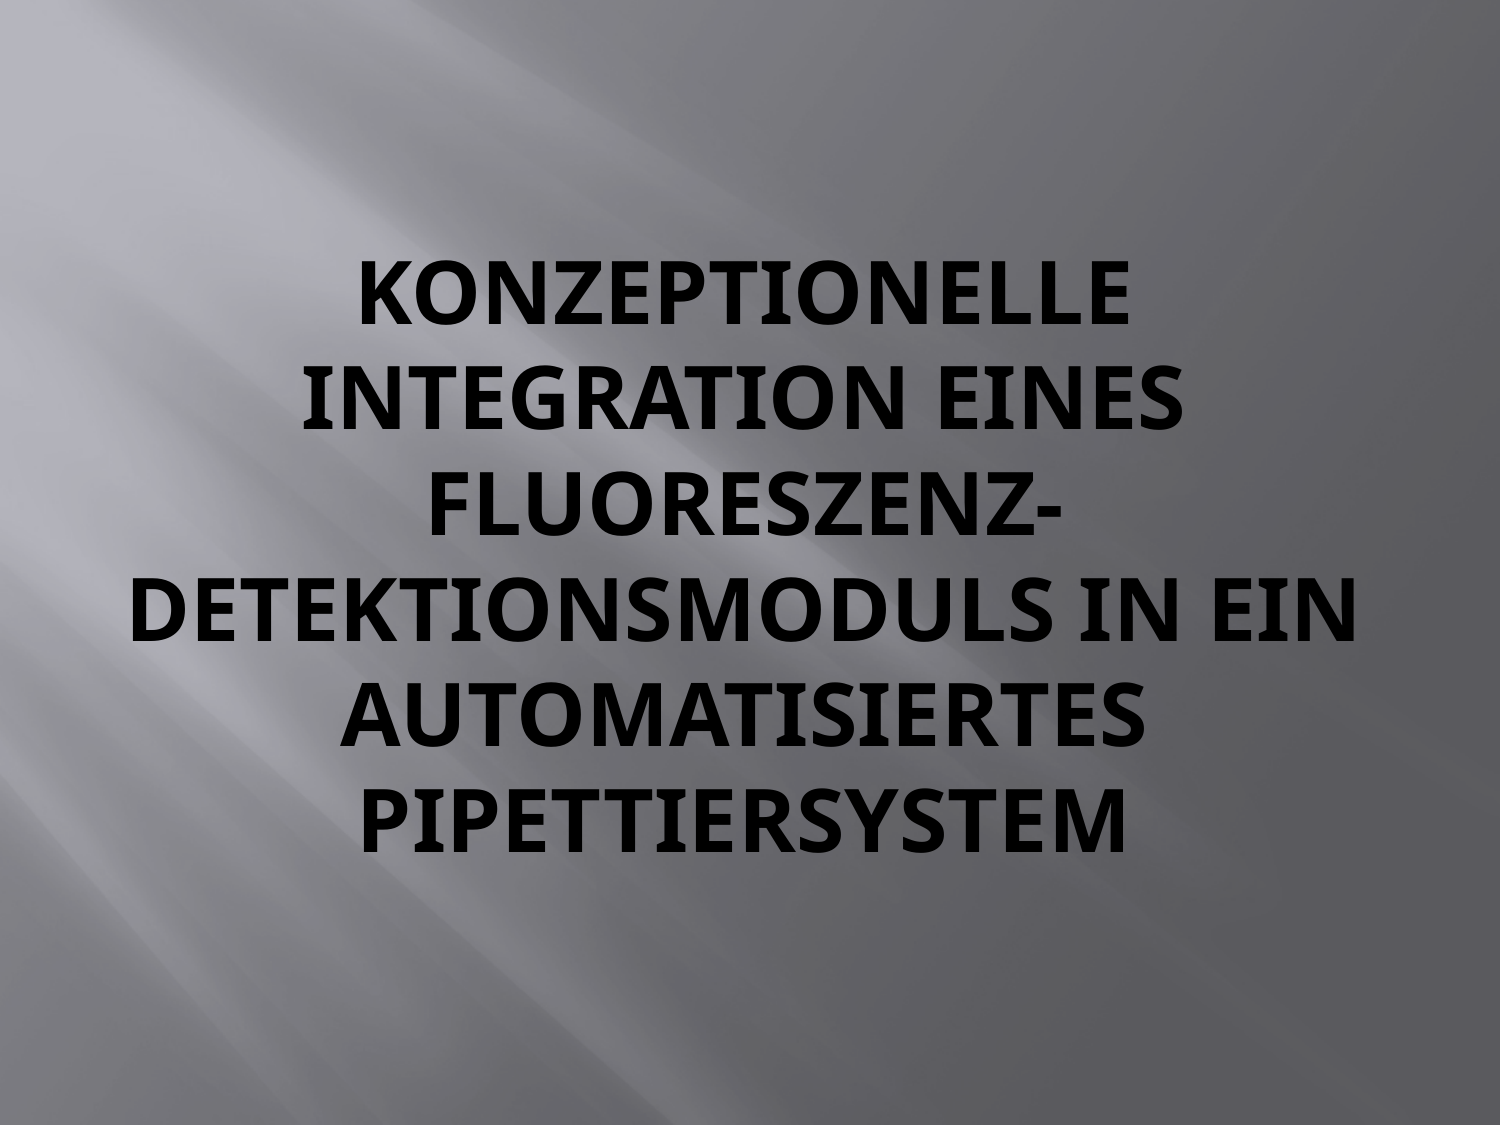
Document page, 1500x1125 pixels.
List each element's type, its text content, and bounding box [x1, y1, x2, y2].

title Konzeptionelle Integration eines Fluoreszenz-detektionsmoduls in ein automatisiertes Pipettiersystem [69, 233, 1420, 870]
